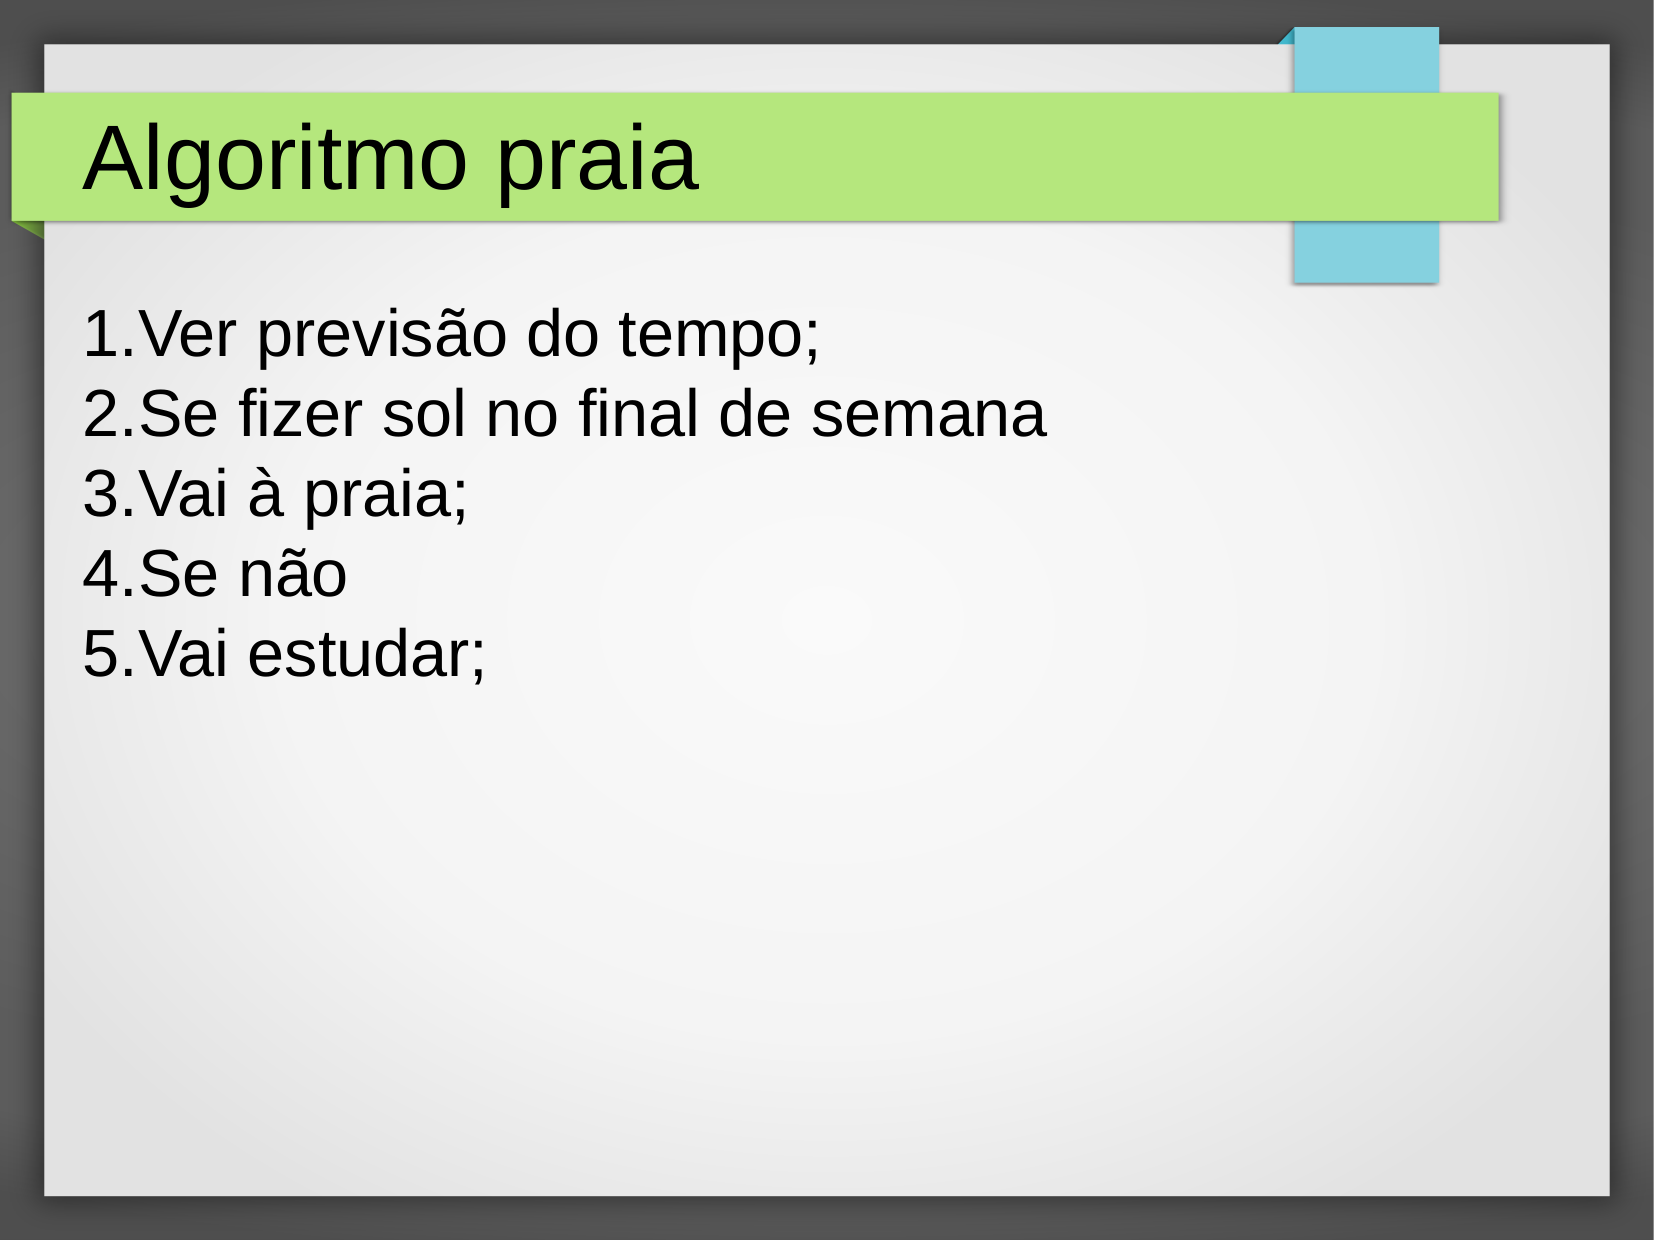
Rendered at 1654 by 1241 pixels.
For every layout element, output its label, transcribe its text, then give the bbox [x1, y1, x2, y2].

text_box Algoritmo praia [82, 49, 1571, 257]
picture [0, 0, 1654, 1240]
text_box Ver previsão do tempo; Se fizer sol no final de semana Vai à praia; Se não Vai estudar; [82, 290, 1571, 1009]
